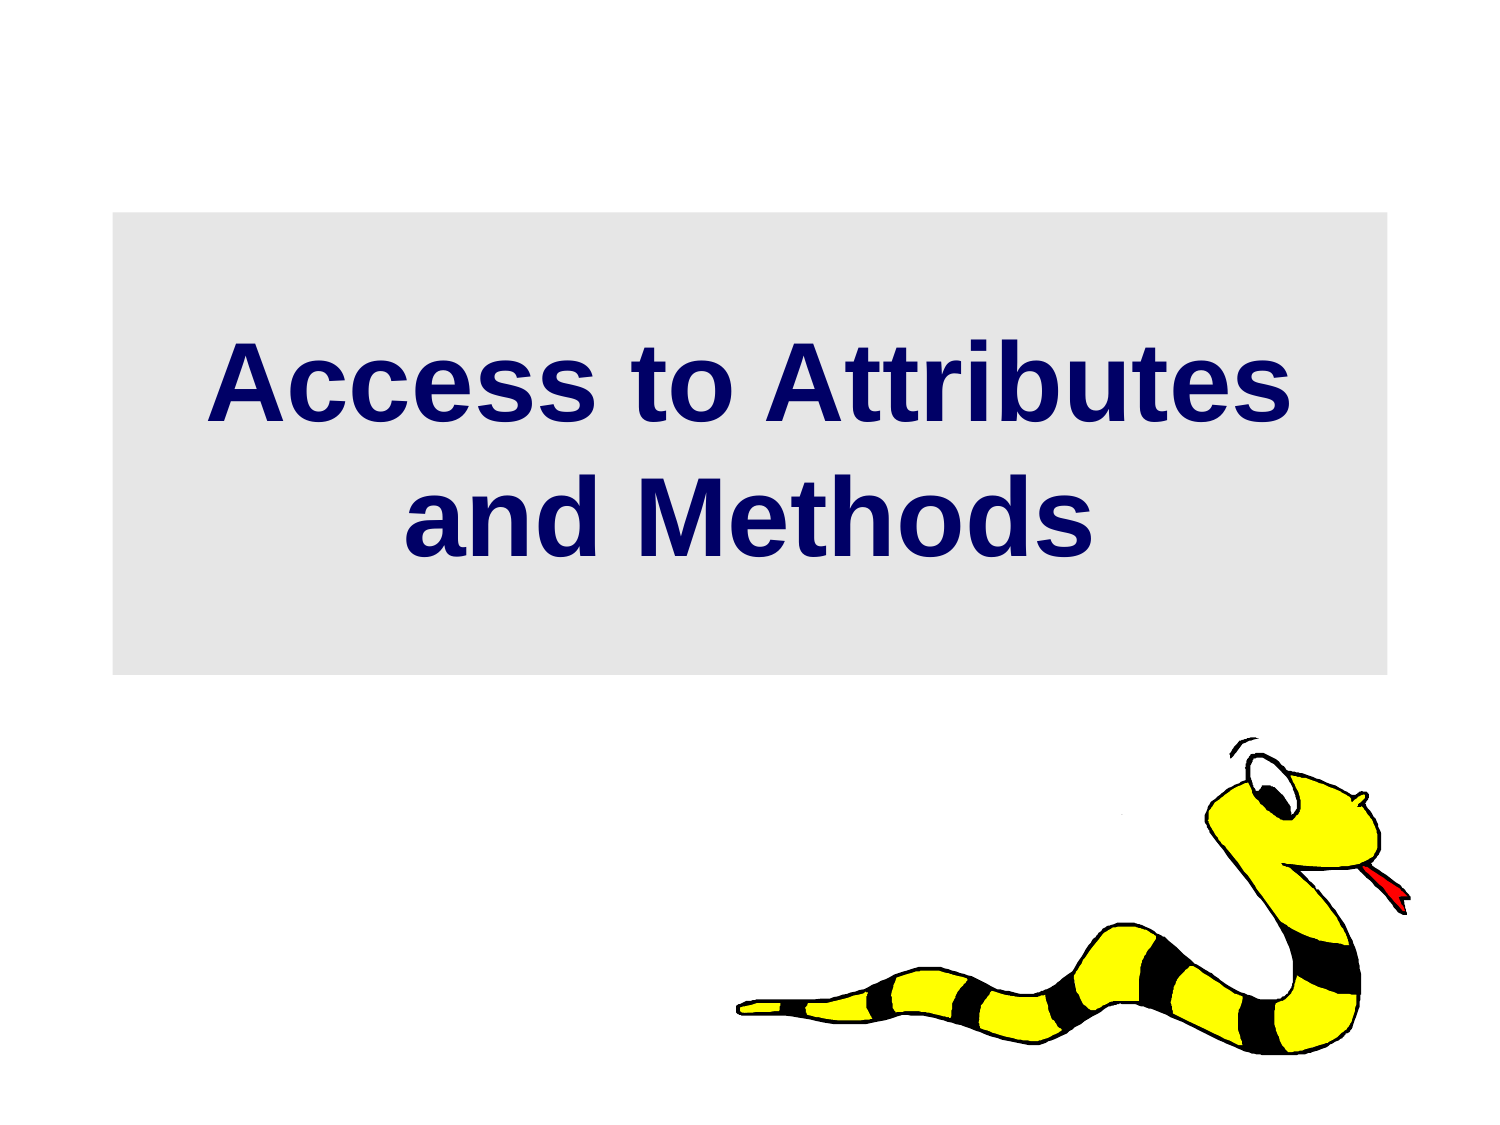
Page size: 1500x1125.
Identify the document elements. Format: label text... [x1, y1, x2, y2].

picture [735, 737, 1411, 1056]
title Access to Attributes and Methods [112, 212, 1388, 676]
